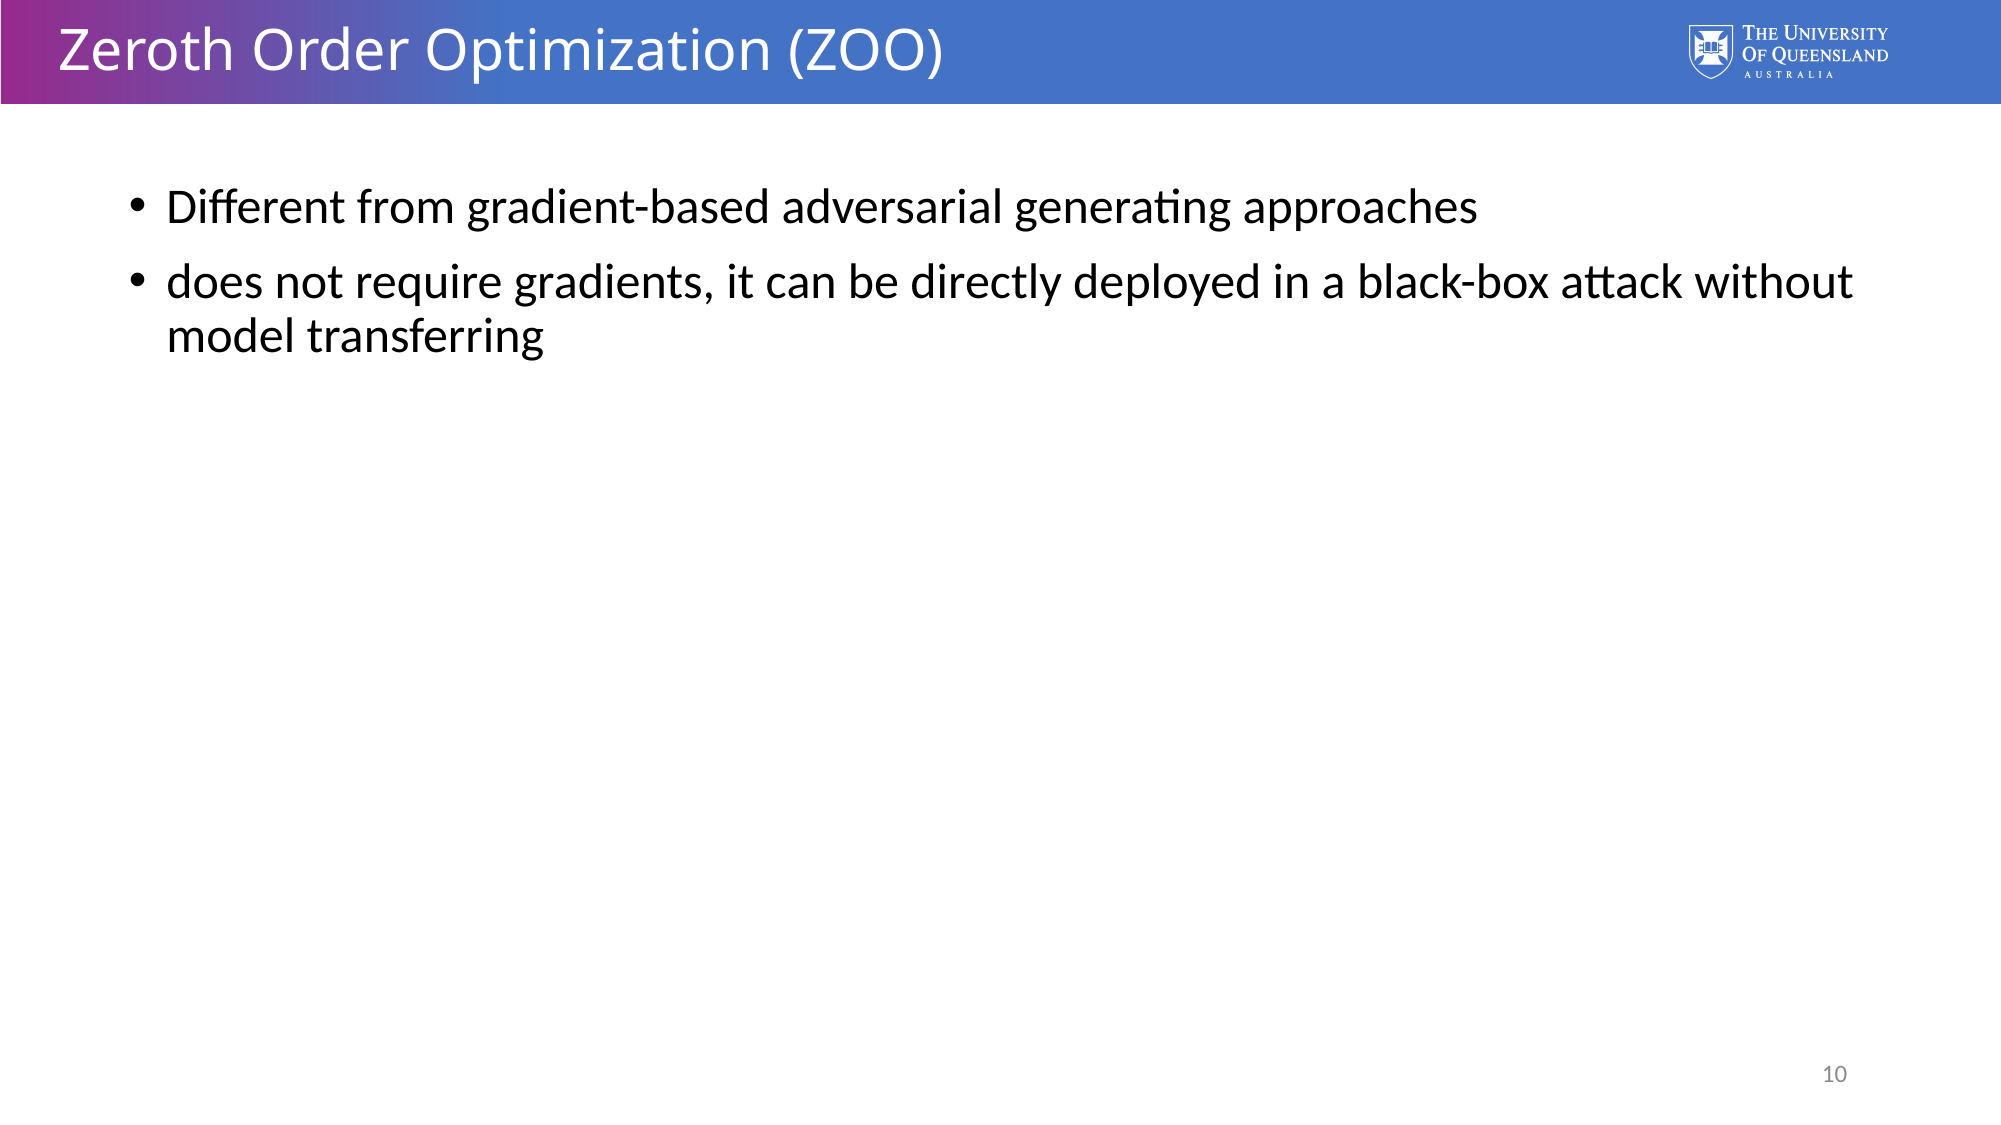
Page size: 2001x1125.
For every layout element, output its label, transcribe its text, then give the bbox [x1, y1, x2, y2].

picture [1816, 25, 1888, 79]
title Zeroth Order Optimization (ZOO) [43, 13, 1816, 91]
list Different from gradient-based adversarial generating approaches does not require gradients, it can be directly deployed in a black-box attack without model transferring [114, 172, 1886, 1035]
slide_number 10 [1412, 1042, 1863, 1103]
